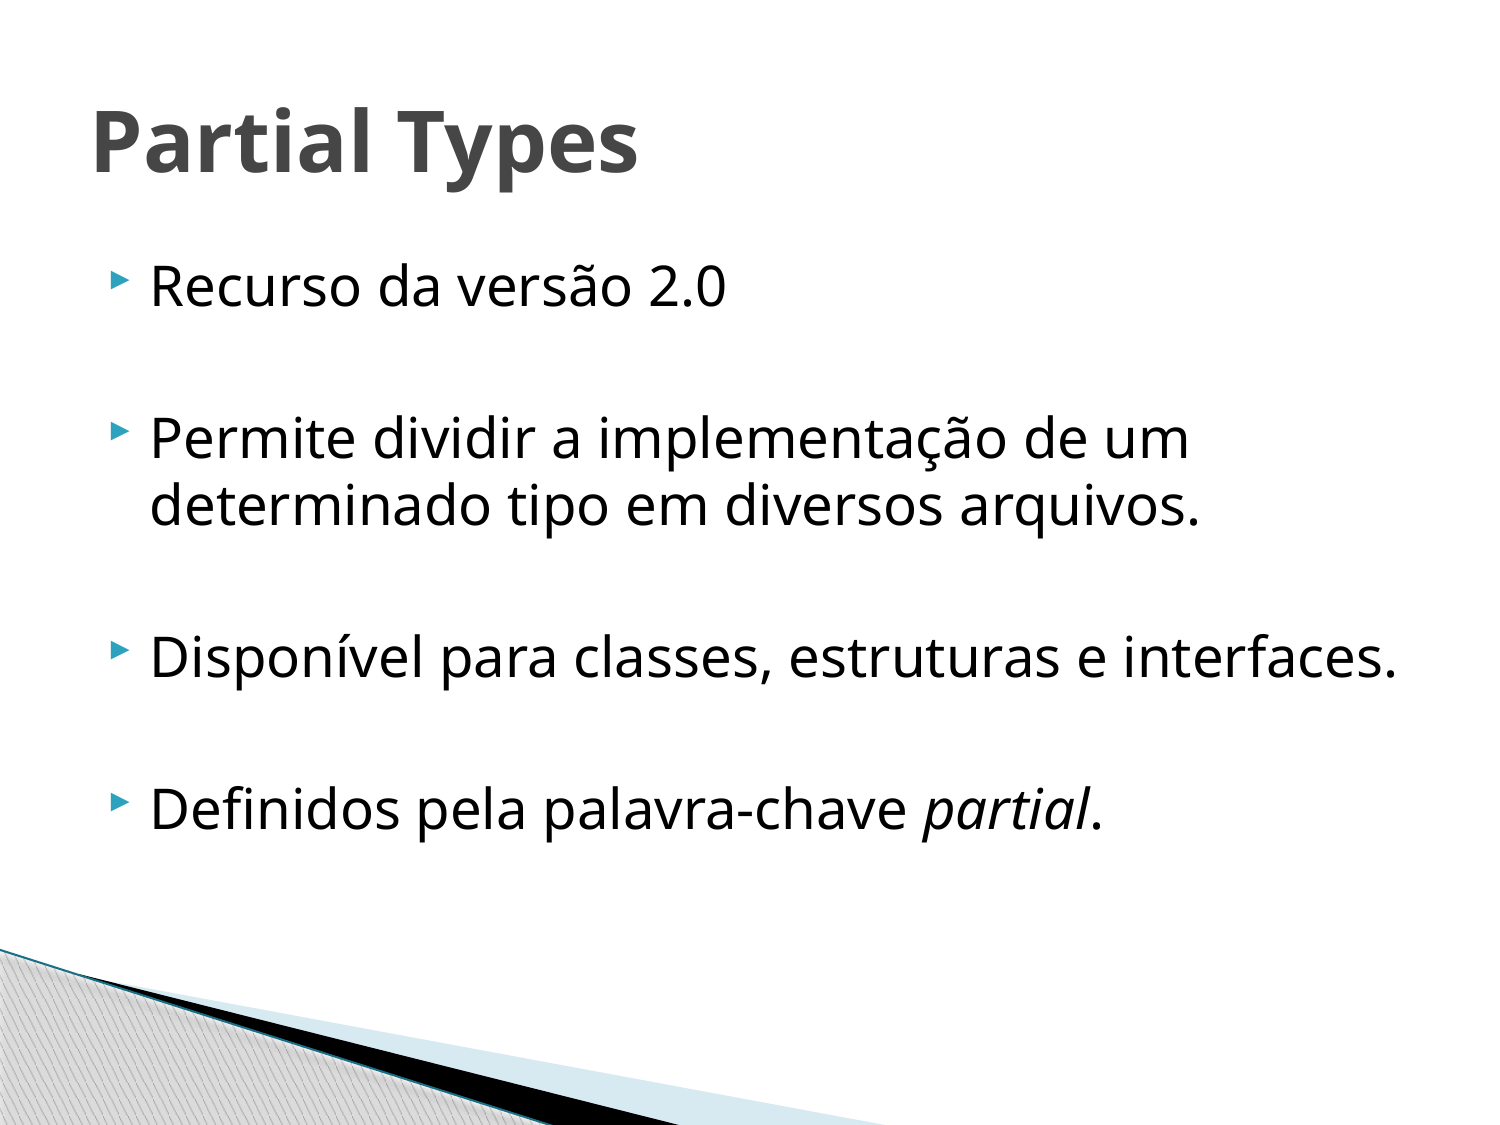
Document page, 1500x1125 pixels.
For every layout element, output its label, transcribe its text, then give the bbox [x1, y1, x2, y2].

title Partial Types [75, 45, 1425, 233]
list Recurso da versão 2.0 Permite dividir a implementação de um determinado tipo em diversos arquivos. Disponível para classes, estruturas e interfaces. Definidos pela palavra-chave partial. [75, 243, 1425, 986]
